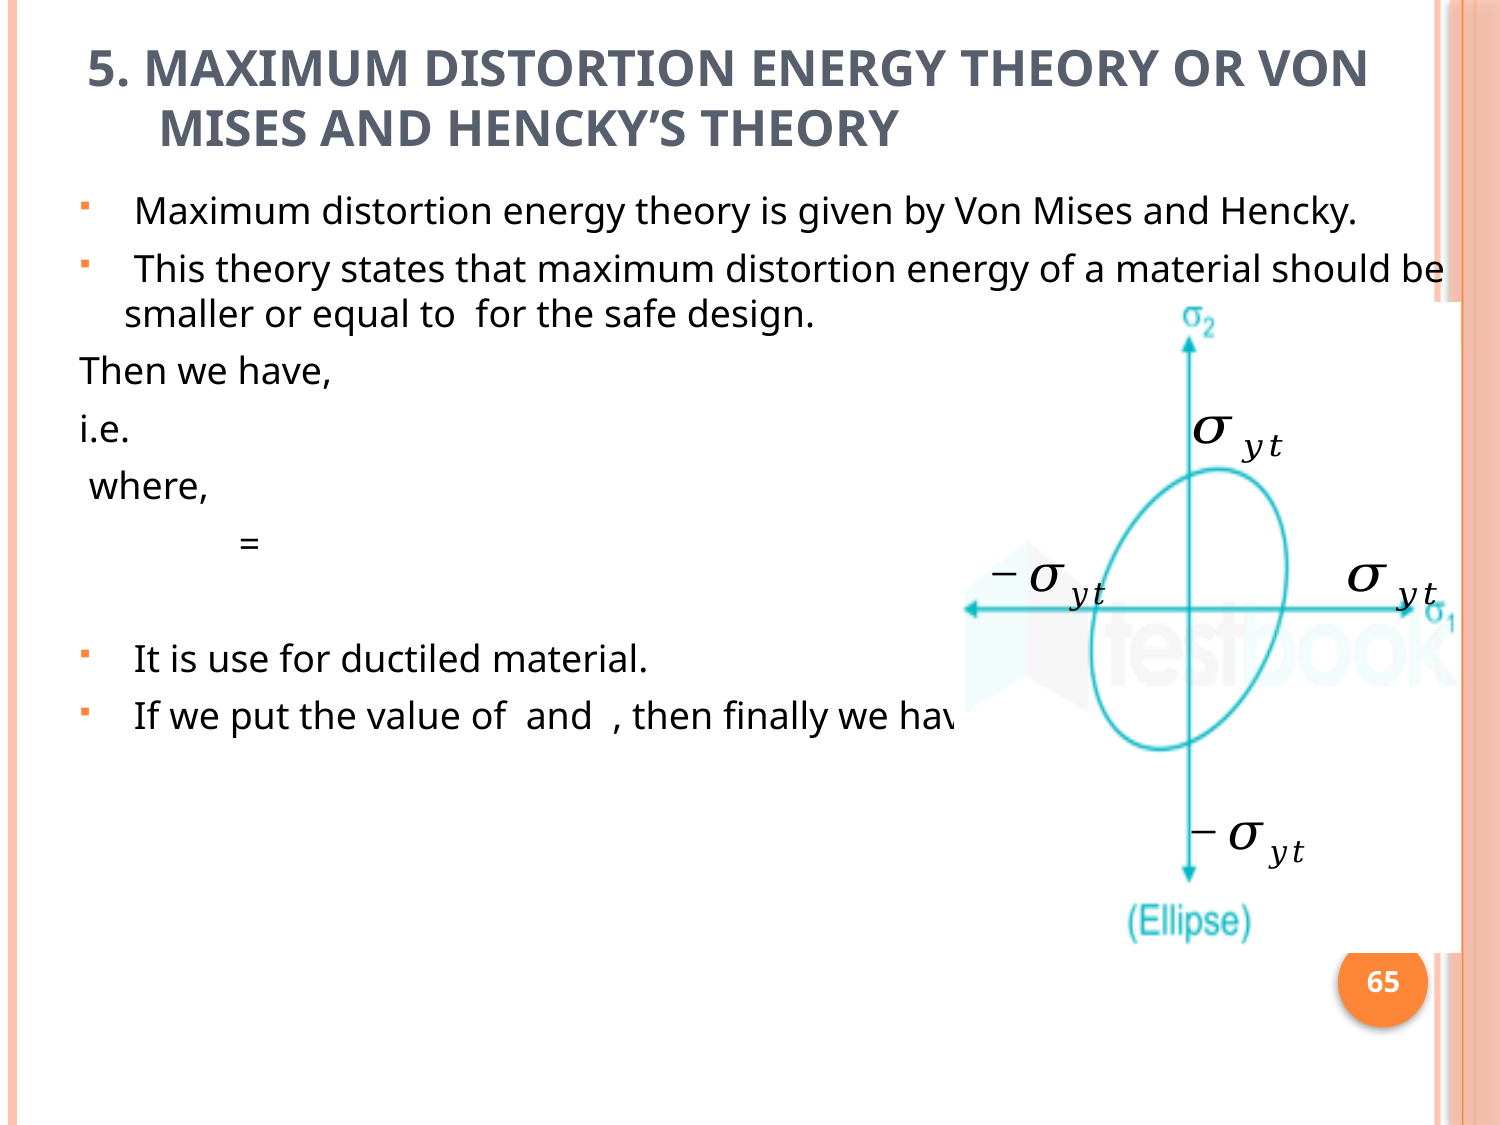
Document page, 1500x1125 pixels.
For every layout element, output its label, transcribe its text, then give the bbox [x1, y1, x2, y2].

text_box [986, 398, 1439, 870]
picture [953, 302, 1461, 953]
title 5. Maximum Distortion Energy theory or Von Mises and Hencky’s theory [73, 26, 1500, 164]
slide_number 65 [1333, 962, 1434, 1027]
